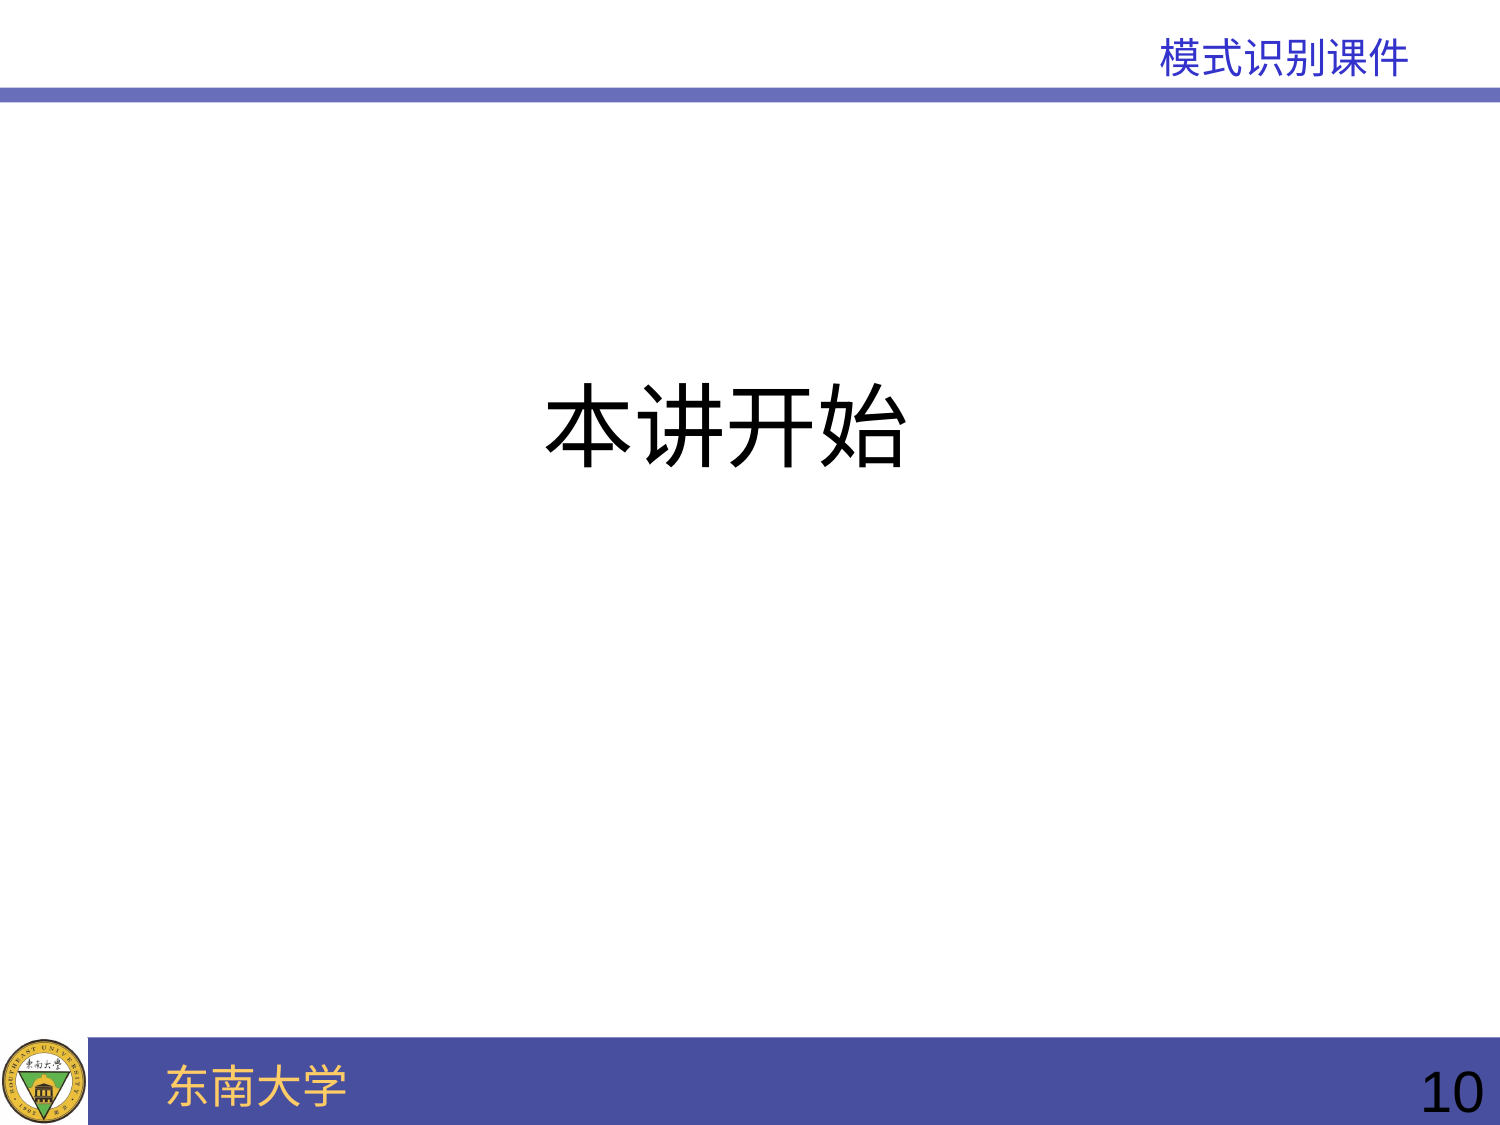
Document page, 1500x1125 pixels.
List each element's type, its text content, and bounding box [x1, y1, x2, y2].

picture [0, 1038, 88, 1125]
slide_number 10 [1400, 1046, 1500, 1123]
text_box 本讲开始 [88, 361, 1364, 550]
